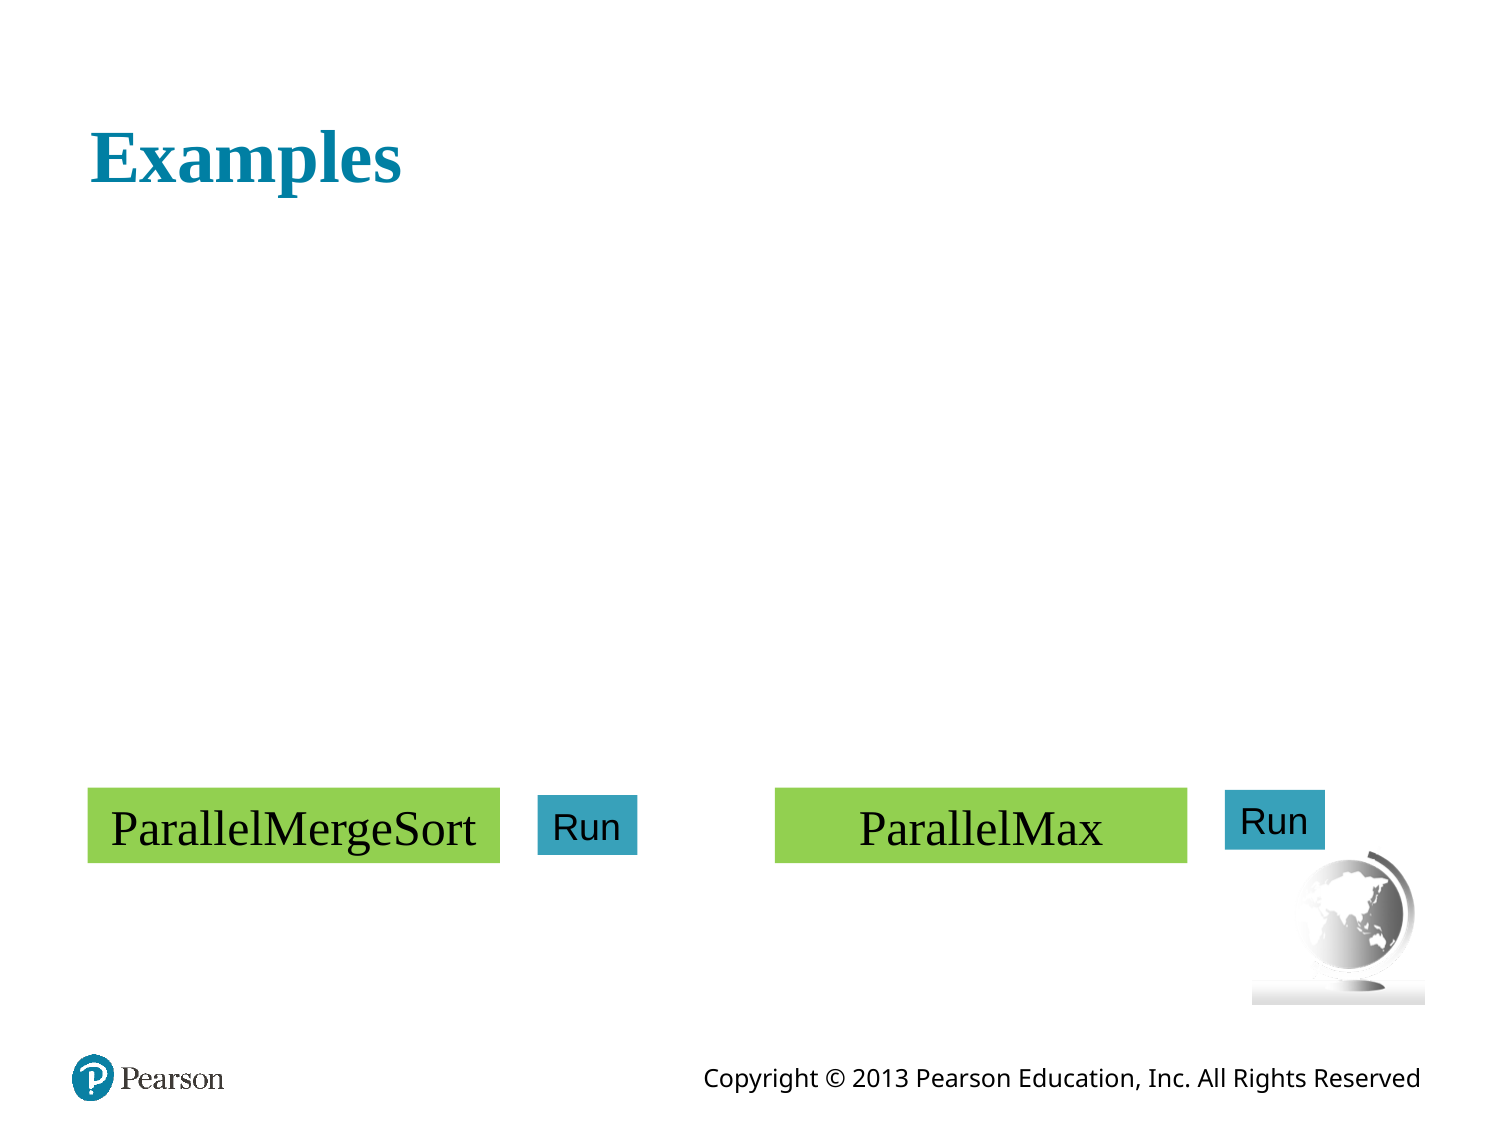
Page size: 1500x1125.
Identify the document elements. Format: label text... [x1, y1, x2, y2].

picture [1252, 846, 1425, 1005]
text_box Run [537, 795, 638, 855]
text_box ParallelMax [774, 787, 1188, 864]
text_box Run [1224, 789, 1325, 850]
picture [72, 1088, 82, 1101]
picture [81, 1063, 106, 1088]
picture [99, 1054, 224, 1101]
title Examples [75, 37, 1425, 213]
picture [72, 1054, 88, 1070]
text_box ParallelMergeSort [87, 787, 500, 864]
